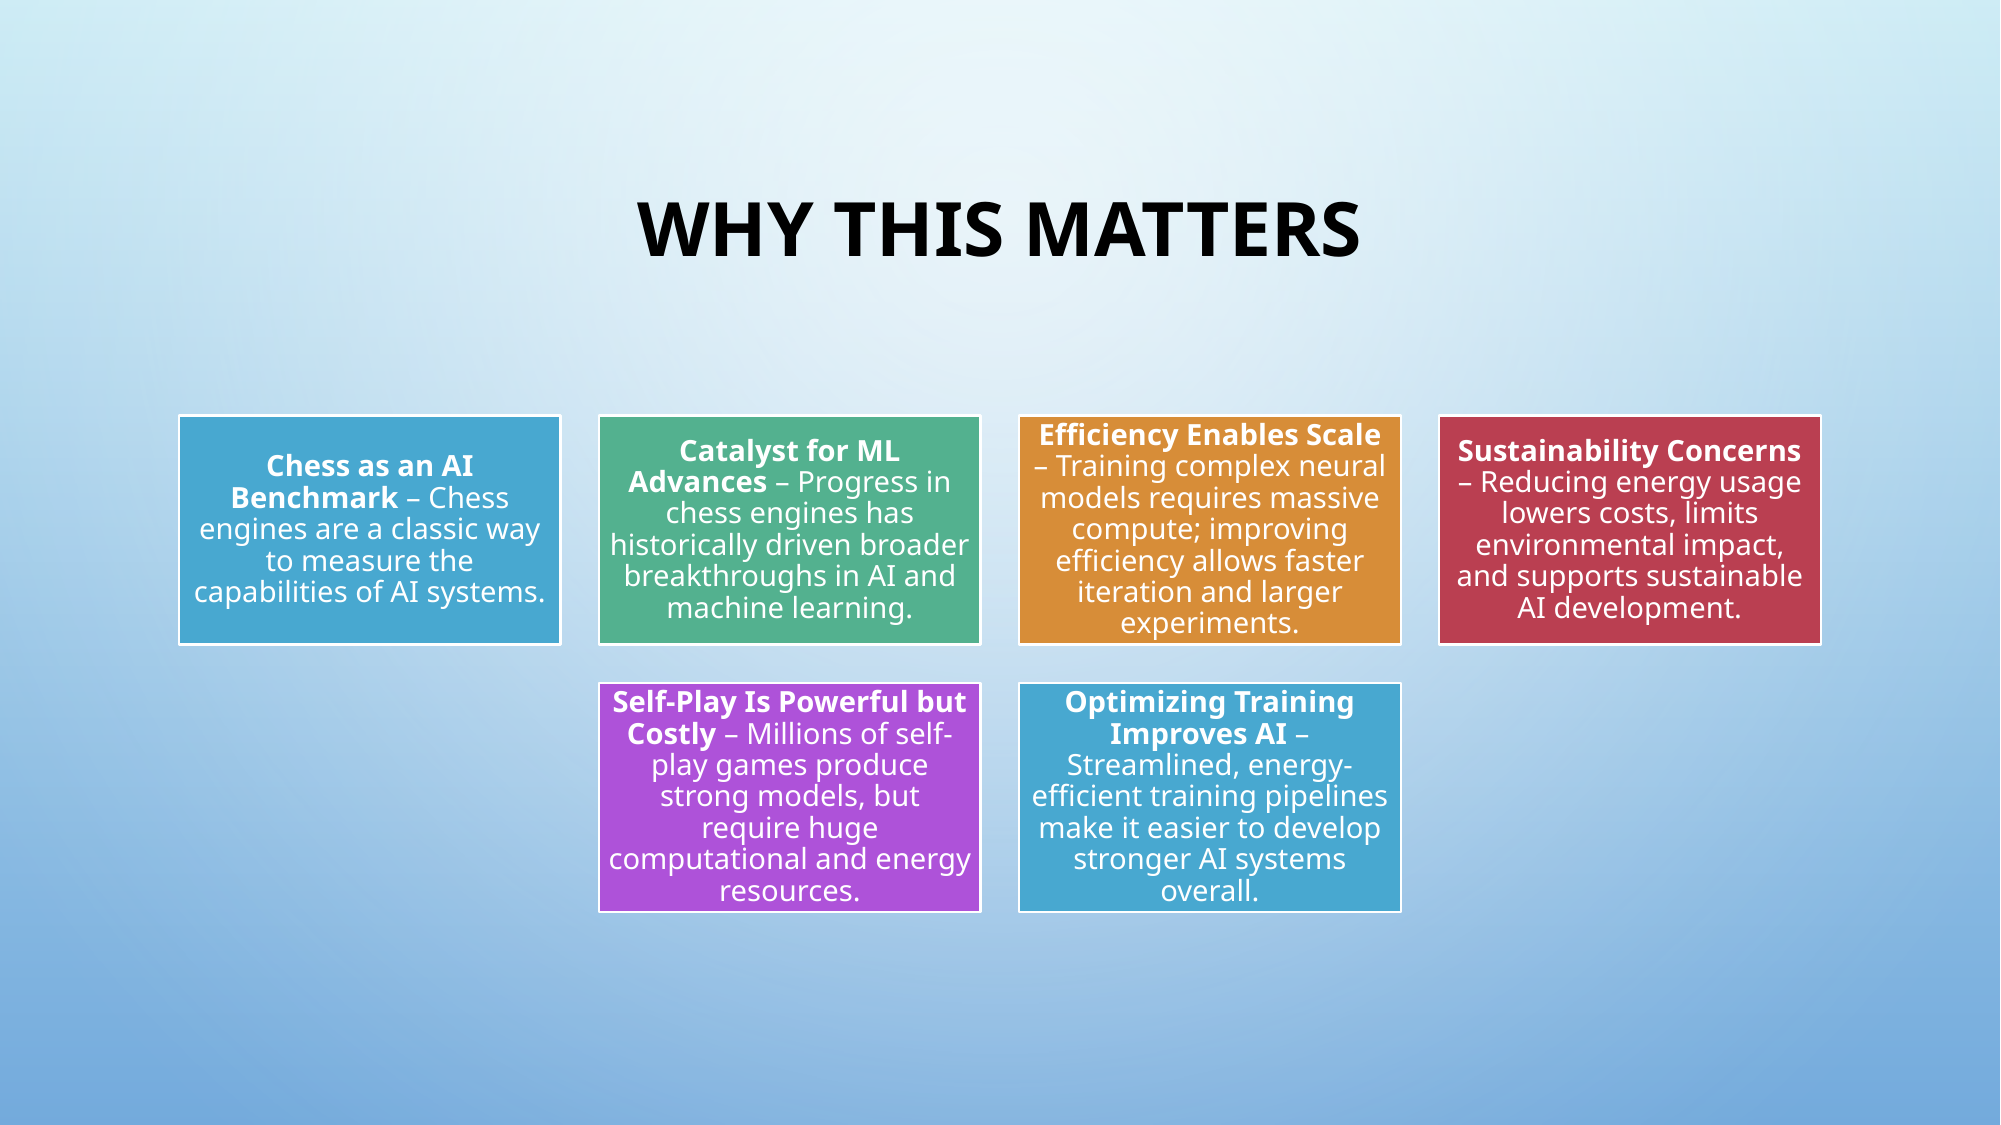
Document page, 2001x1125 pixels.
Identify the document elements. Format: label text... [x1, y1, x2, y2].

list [149, 415, 1851, 913]
title Why This Matters [149, 101, 1851, 364]
